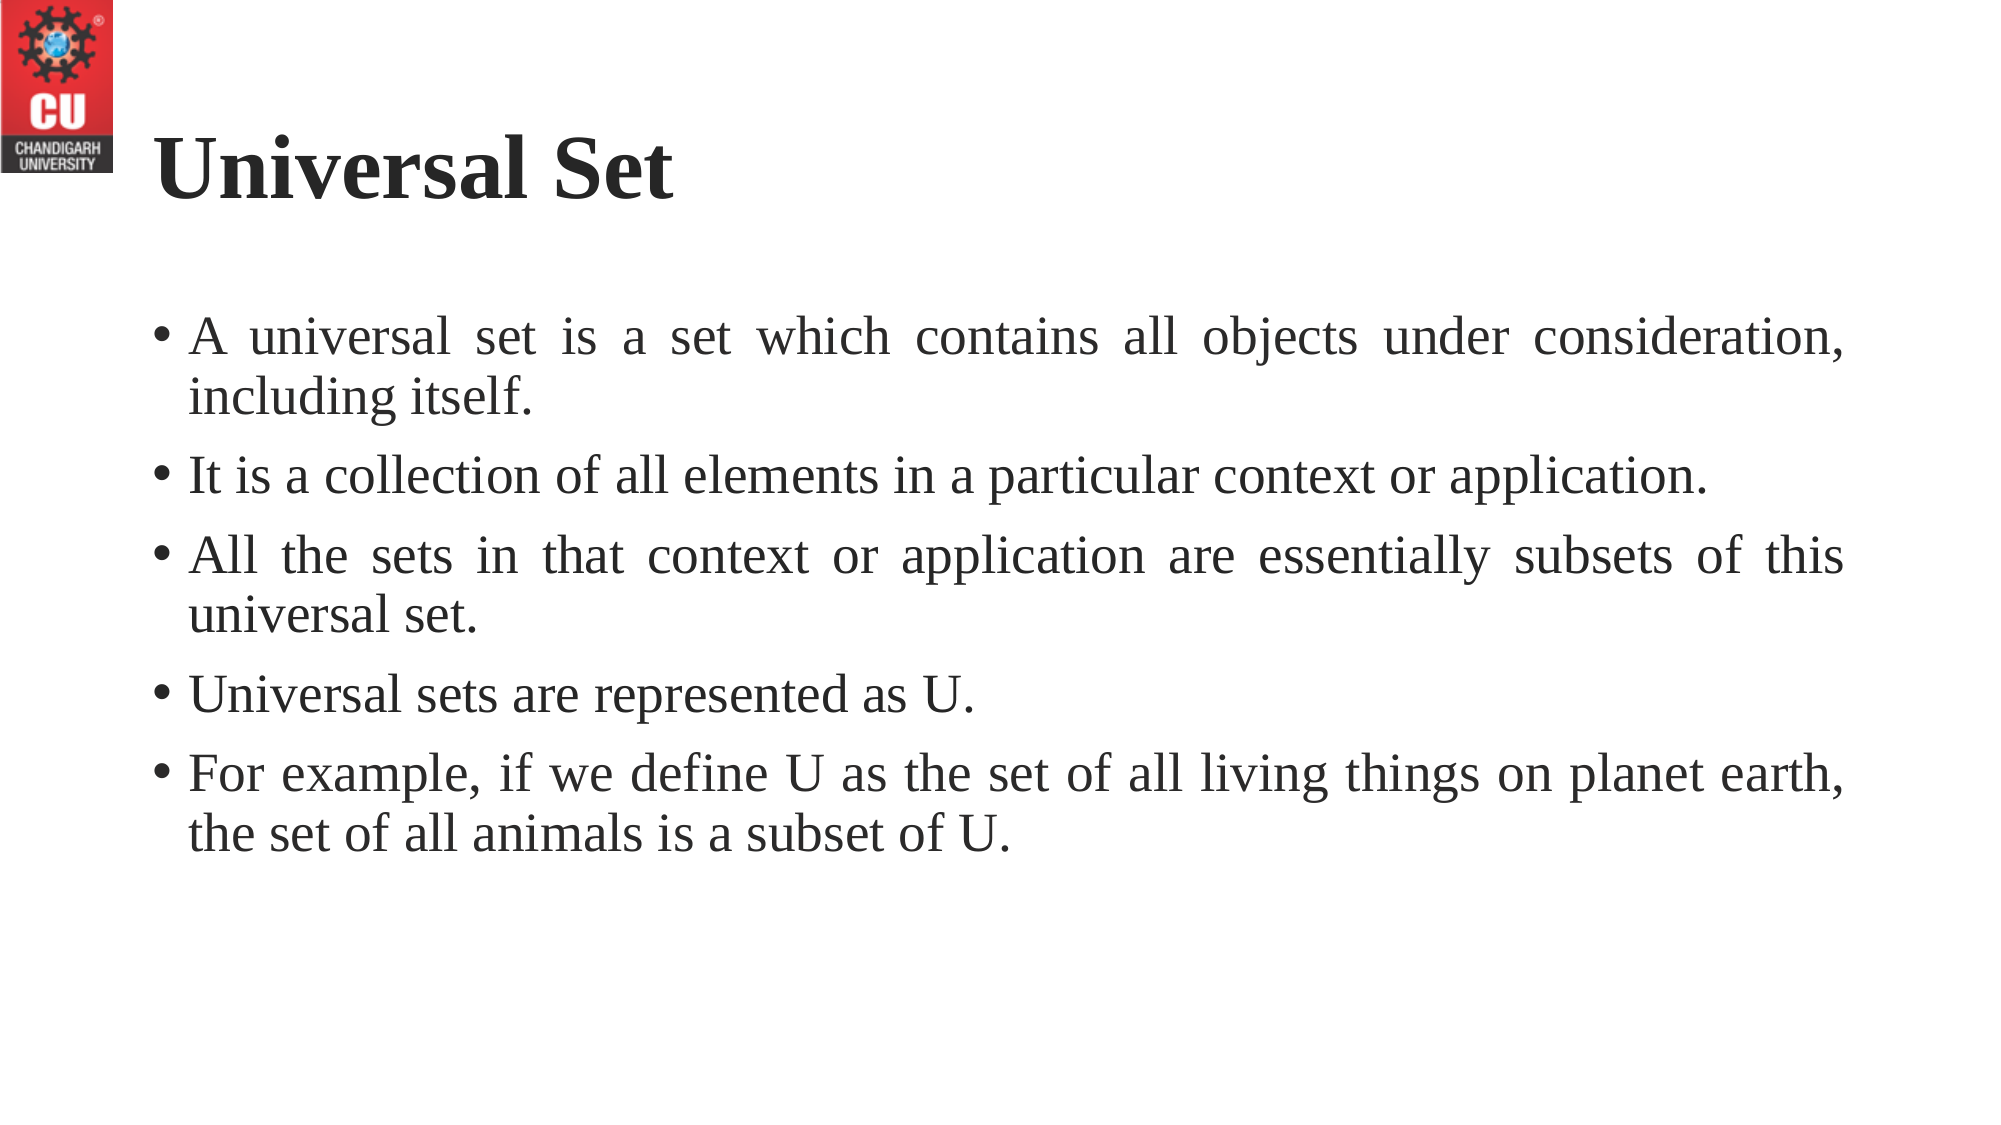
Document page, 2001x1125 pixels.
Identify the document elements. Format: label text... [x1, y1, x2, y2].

title Universal Set [137, 59, 1863, 278]
list A universal set is a set which contains all objects under consideration, including itself. It is a collection of all elements in a particular context or application. All the sets in that context or application are essentially subsets of this universal set. Universal sets are represented as U. For example, if we define U as the set of all living things on planet earth, the set of all animals is a subset of U. [137, 299, 1863, 1014]
picture [0, 0, 113, 173]
